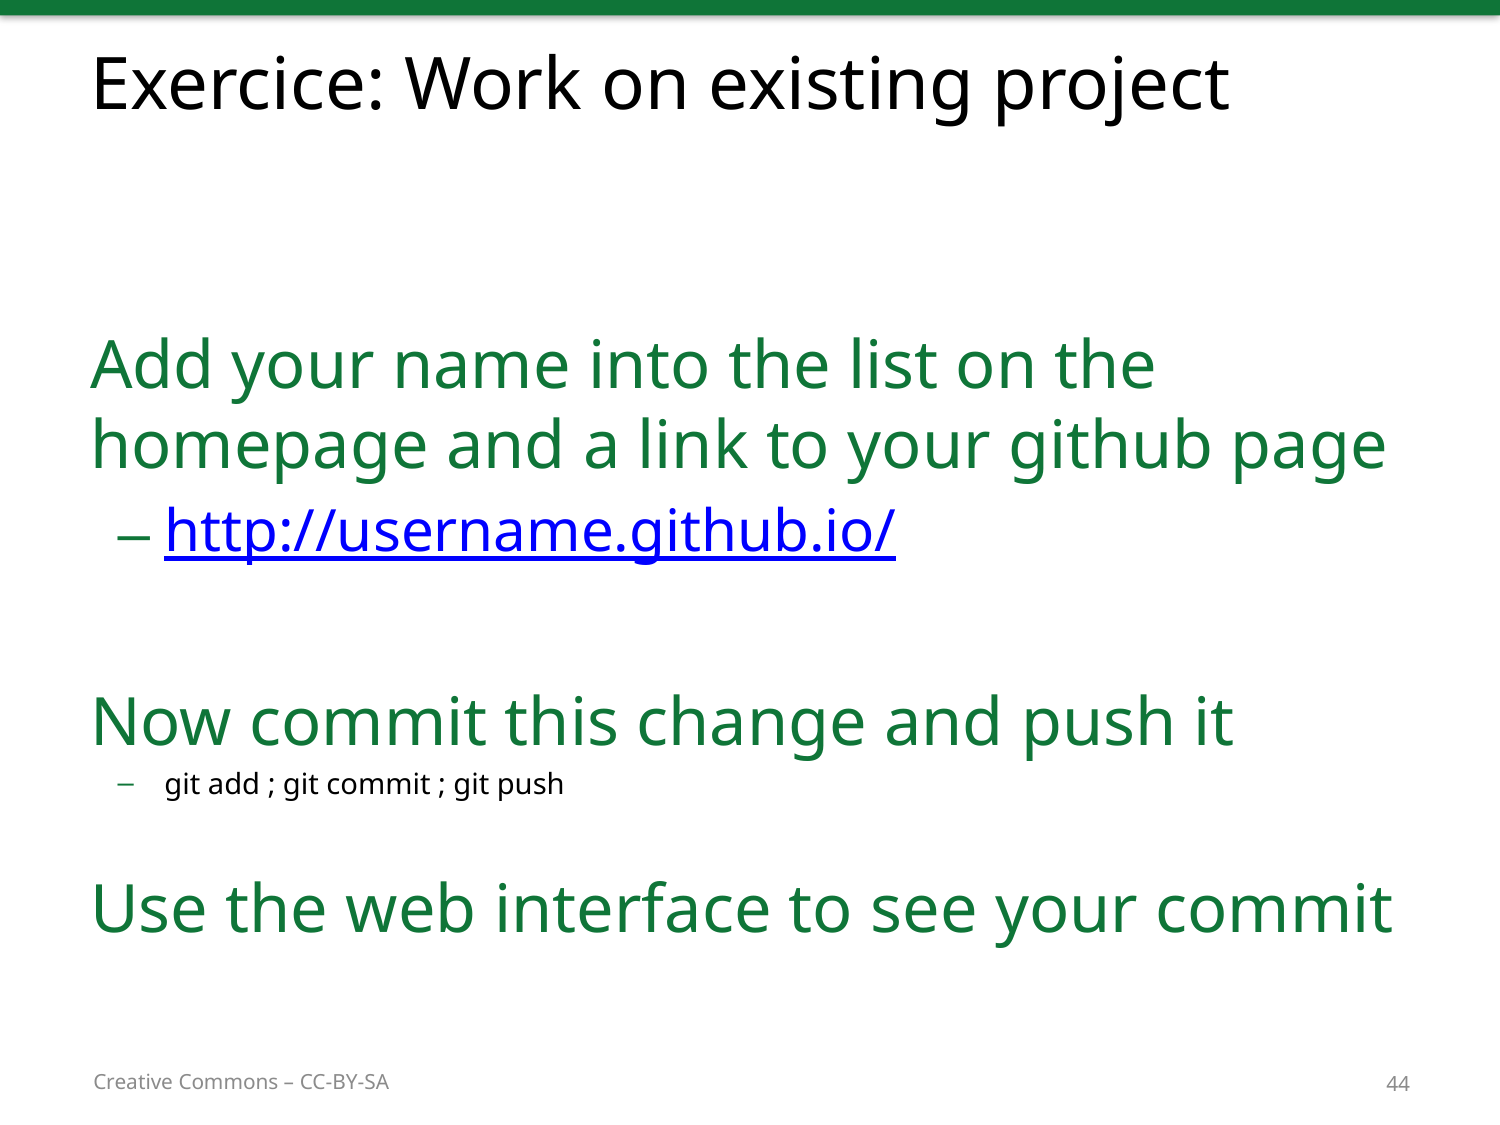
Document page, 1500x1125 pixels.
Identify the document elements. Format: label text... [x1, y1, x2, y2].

list Add your name into the list on the homepage and a link to your github page http://username.github.io/ Now commit this change and push it git add ; git commit ; git push Use the web interface to see your commit [75, 262, 1425, 1005]
slide_number 44 [1074, 1066, 1425, 1103]
title Exercice: Work on existing project [75, 28, 1425, 132]
